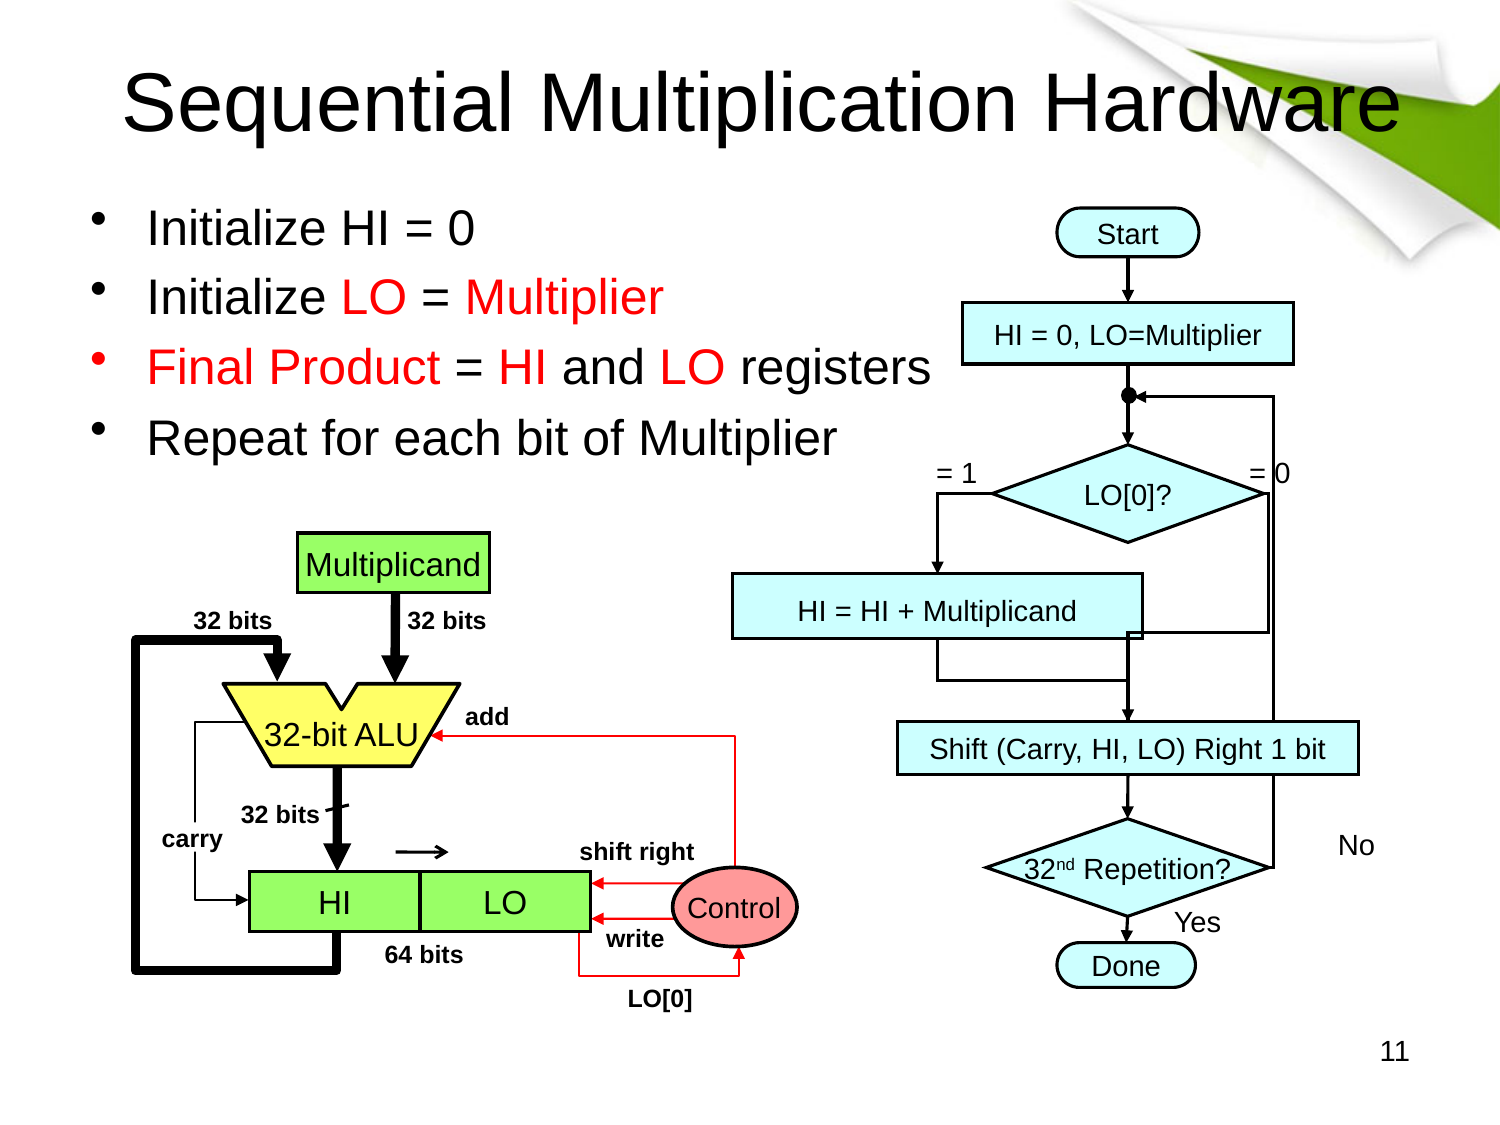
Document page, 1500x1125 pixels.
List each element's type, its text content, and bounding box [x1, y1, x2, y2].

picture [0, 0, 1500, 1125]
slide_number 11 [1074, 1024, 1425, 1103]
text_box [135, 532, 798, 1013]
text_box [732, 207, 1391, 988]
list Initialize HI = 0 Initialize LO = Multiplier Final Product = HI and LO registers Repeat for each bit of Multiplier [75, 187, 1425, 557]
title Sequential Multiplication Hardware [87, 4, 1438, 193]
